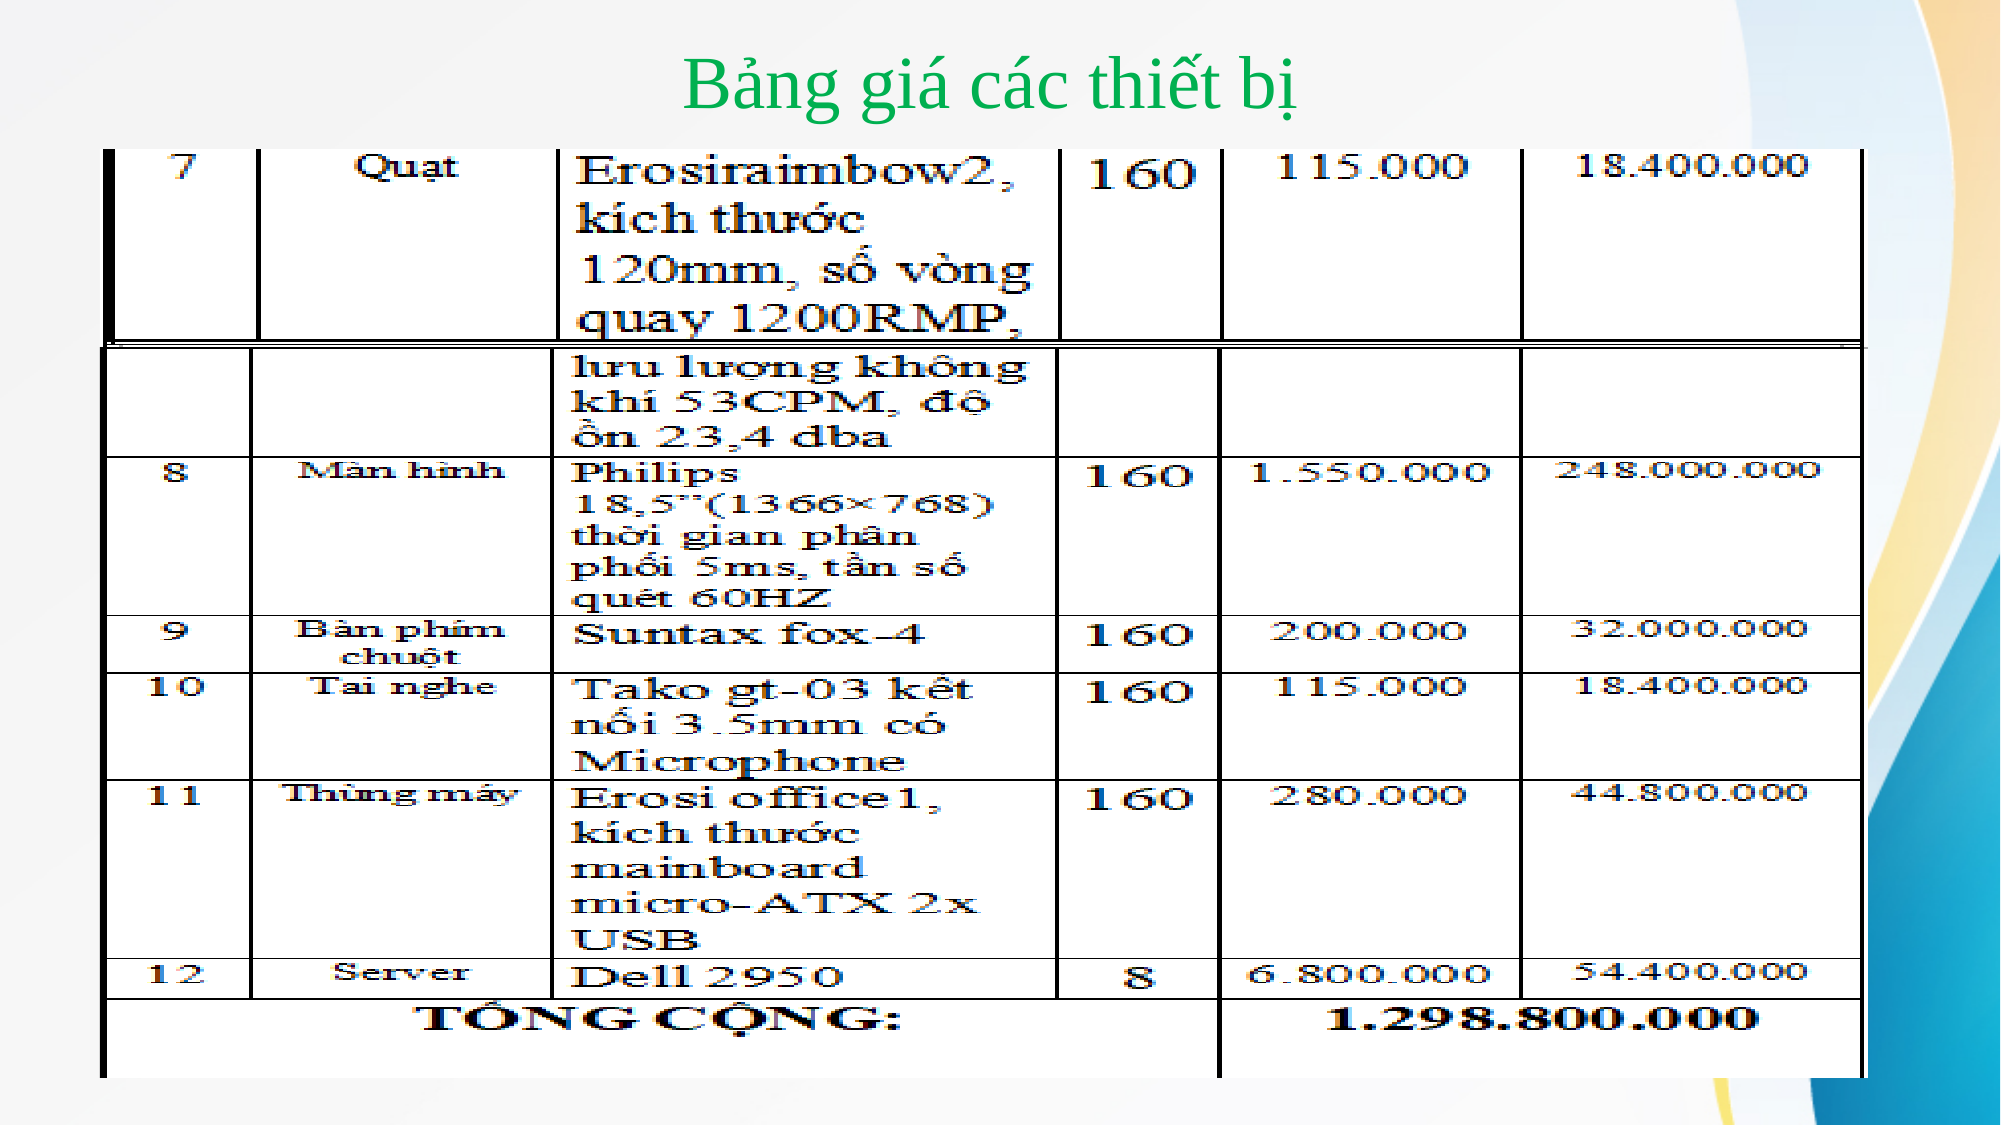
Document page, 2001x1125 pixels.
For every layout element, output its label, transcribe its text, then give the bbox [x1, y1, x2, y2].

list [99, 149, 1868, 344]
picture [0, 0, 2001, 1125]
title Bảng giá các thiết bị [99, 30, 1901, 127]
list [99, 344, 1868, 1078]
